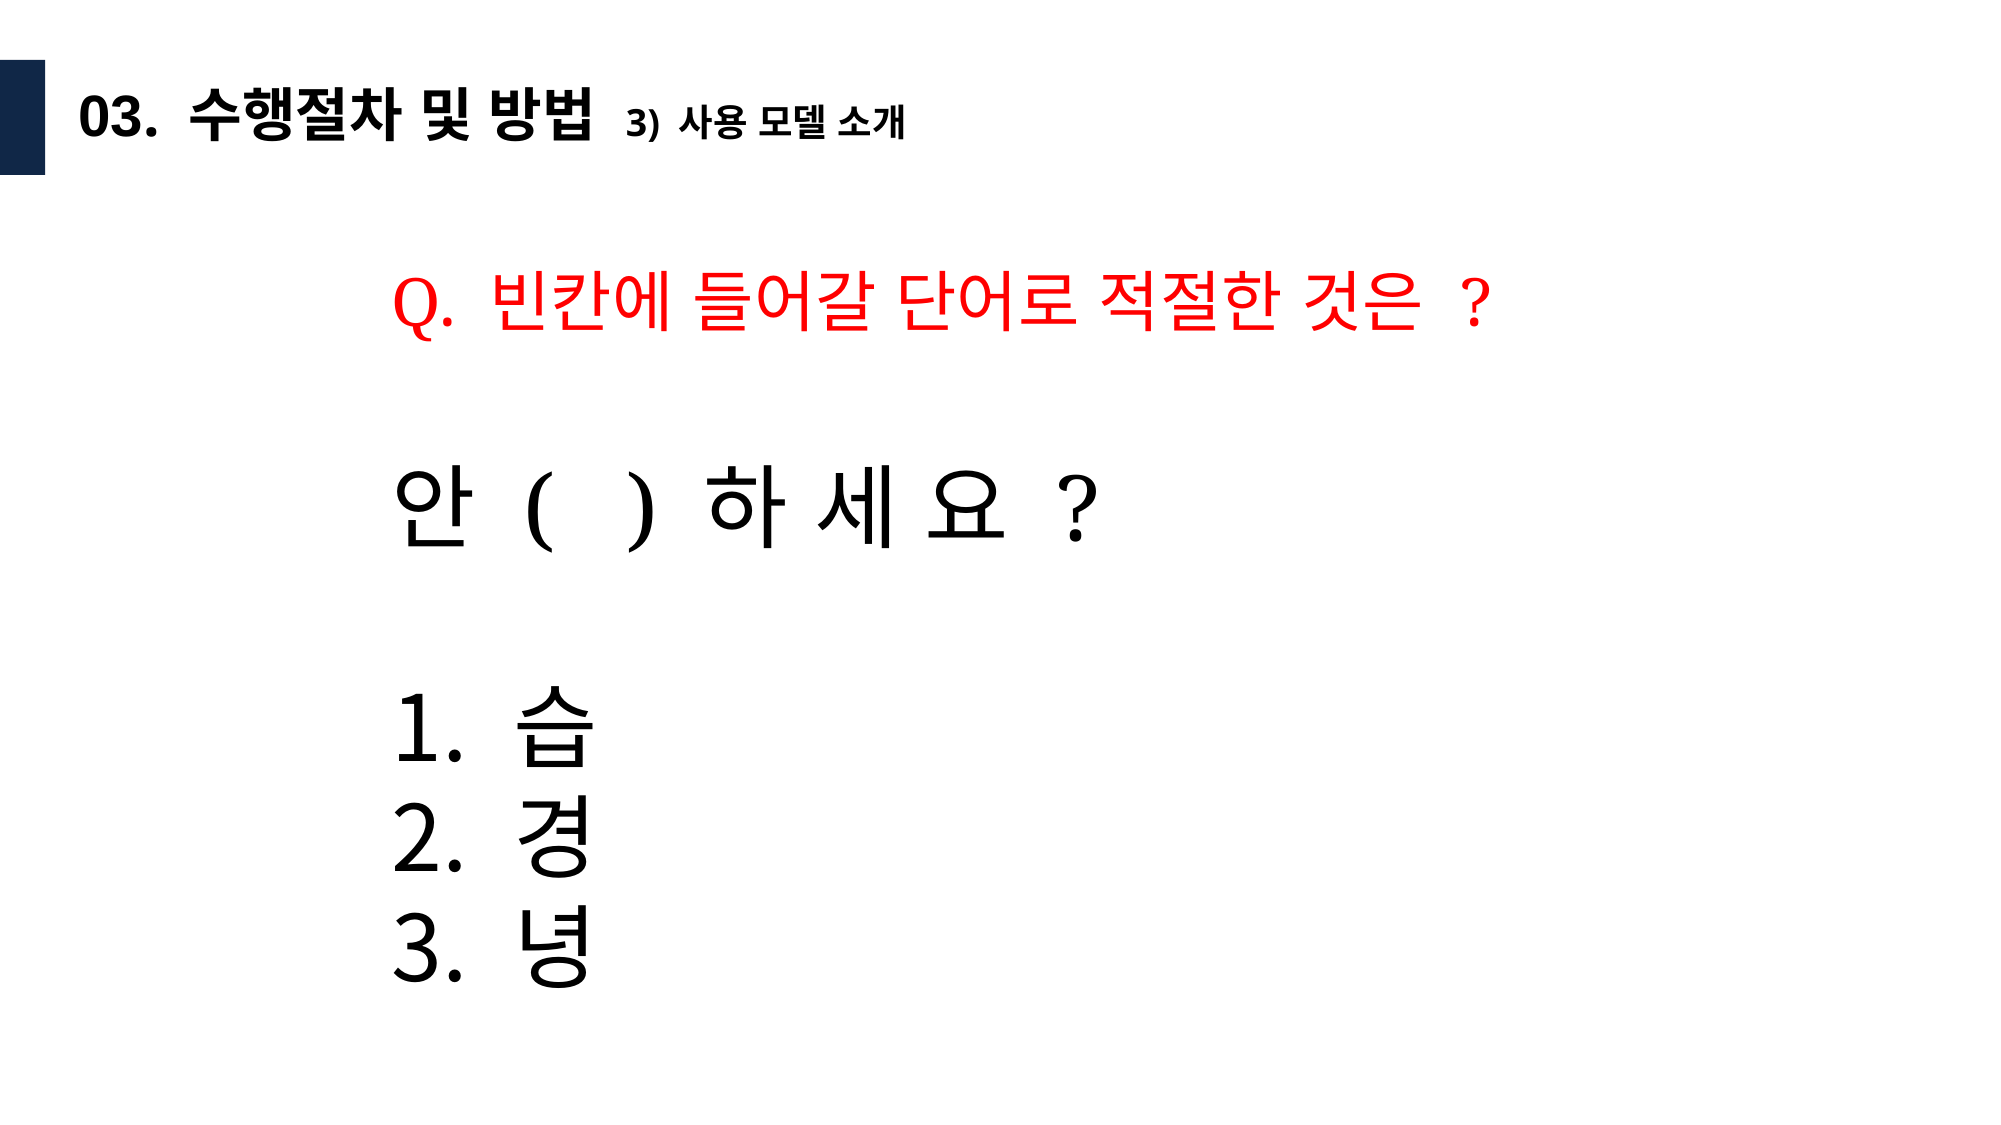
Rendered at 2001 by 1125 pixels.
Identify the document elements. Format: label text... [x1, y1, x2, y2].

text_box Q. 빈칸에 들어갈 단어로 적절한 것은 ? 안 ( ) 하 세 요 ? 습 경 녕 [376, 252, 1627, 1007]
text_box [0, 59, 46, 176]
text_box 03. 수행절차 및 방법 3) 사용 모델 소개 [78, 59, 1925, 175]
